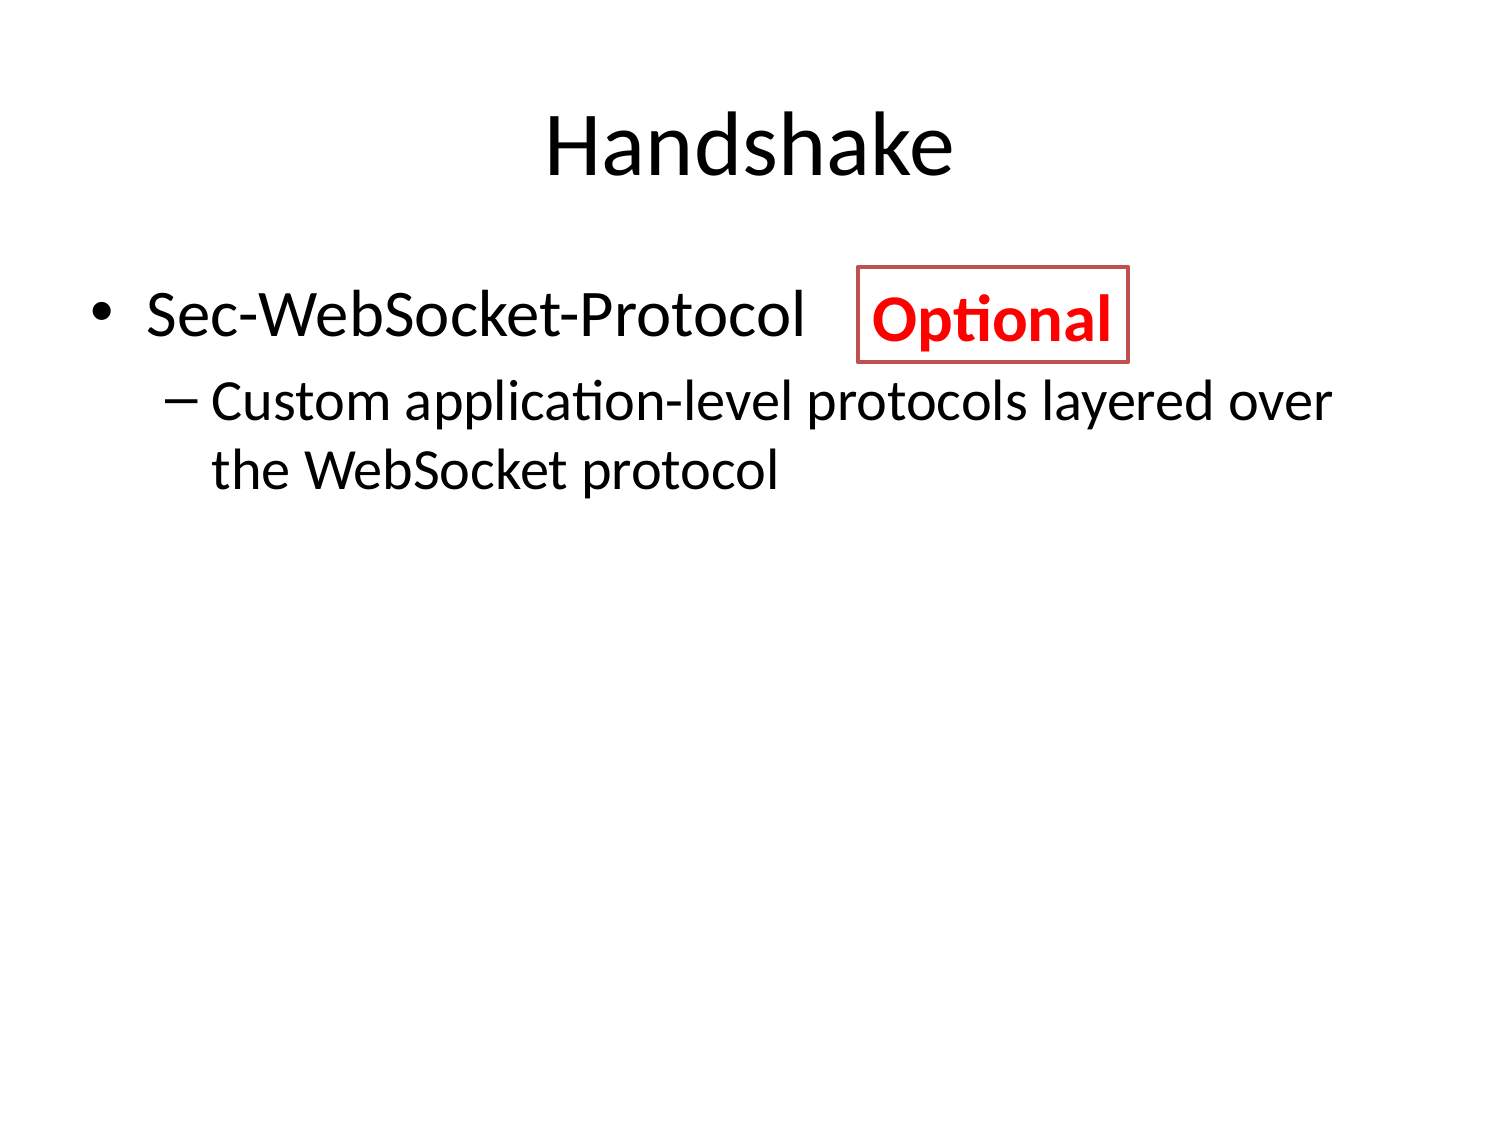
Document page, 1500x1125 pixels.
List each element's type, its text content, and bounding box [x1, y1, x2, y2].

title Handshake [75, 45, 1425, 233]
list Sec-WebSocket-Protocol Custom application-level protocols layered over the WebSocket protocol [75, 262, 1425, 1005]
text_box Optional [856, 265, 1130, 364]
